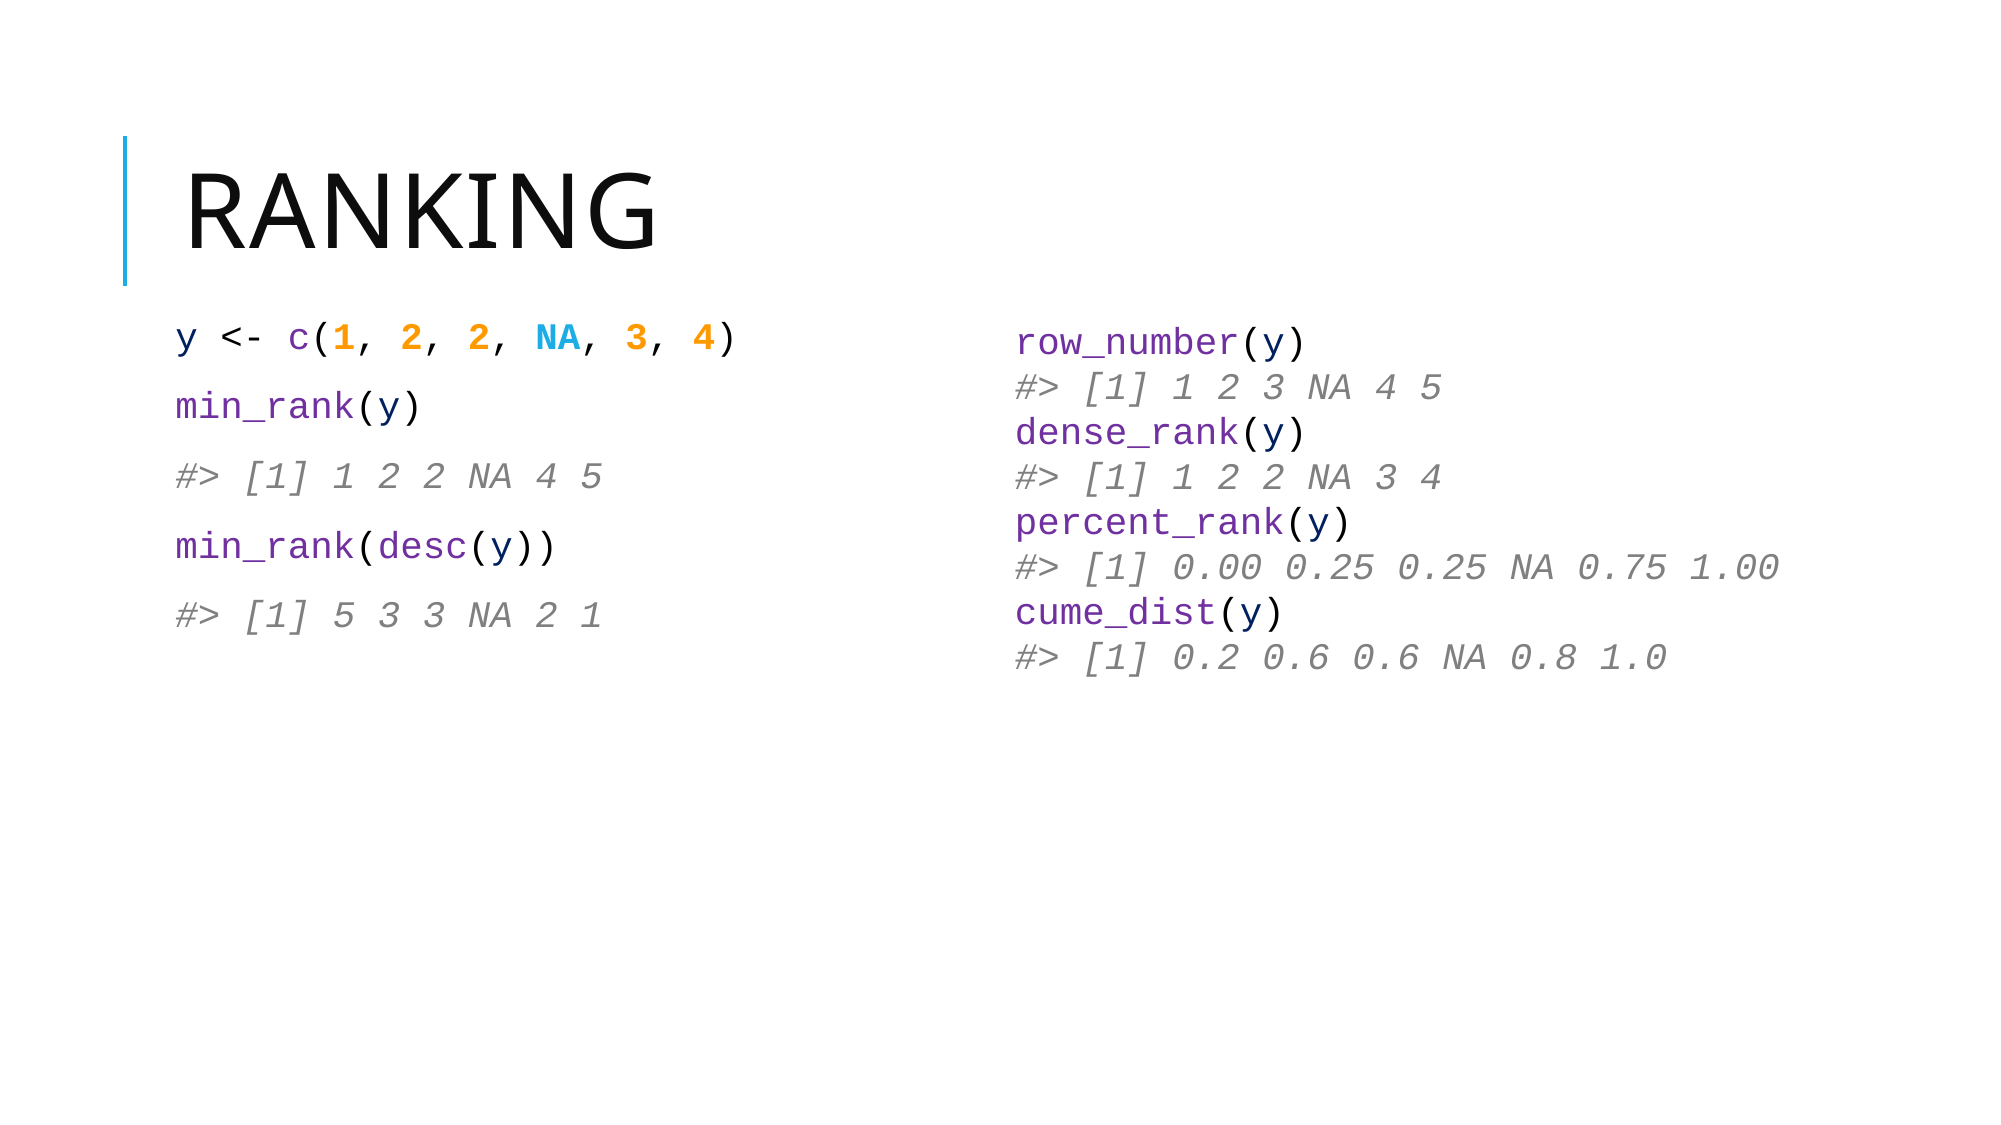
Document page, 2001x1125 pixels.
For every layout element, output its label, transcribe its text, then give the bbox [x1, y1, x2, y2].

list y <- c(1, 2, 2, NA, 3, 4) min_rank(y) #> [1] 1 2 2 NA 4 5 min_rank(desc(y)) #> [1] 5 3 3 NA 2 1 [168, 309, 800, 1088]
title Ranking [168, 96, 1763, 342]
text_box row_number(y) #> [1] 1 2 3 NA 4 5 dense_rank(y) #> [1] 1 2 2 NA 3 4 percent_rank(y) #> [1] 0.00 0.25 0.25 NA 0.75 1.00 cume_dist(y) #> [1] 0.2 0.6 0.6 NA 0.8 1.0 [999, 309, 1832, 685]
